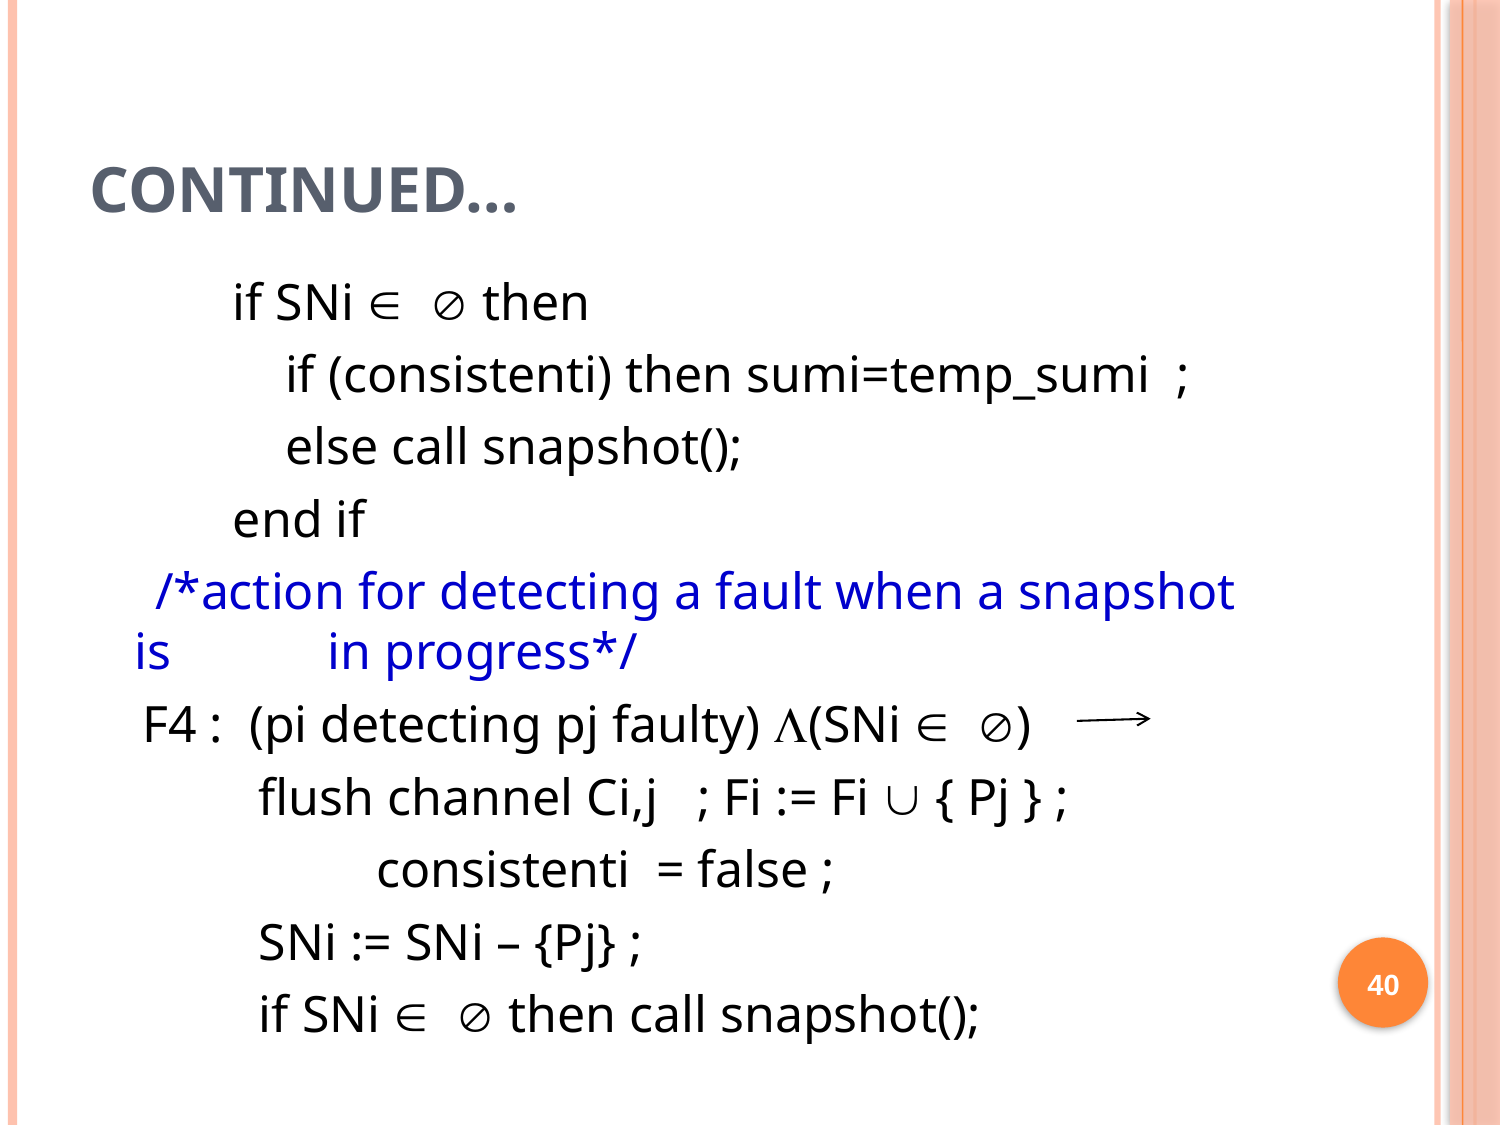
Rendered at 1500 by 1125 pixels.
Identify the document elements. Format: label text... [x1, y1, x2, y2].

slide_number 40 [1333, 940, 1434, 1026]
list if SNi   then if (consistenti) then sumi=temp_sumi ; else call snapshot(); end if /*action for detecting a fault when a snapshot is in progress*/ F4 : (pi detecting pj faulty) (SNi  ) flush channel Ci,j ; Fi := Fi  { Pj } ; consistenti = false ; SNi := SNi – {Pj} ; if SNi   then call snapshot(); [74, 262, 1301, 1063]
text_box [1076, 718, 1152, 722]
title Continued… [75, 45, 1300, 233]
